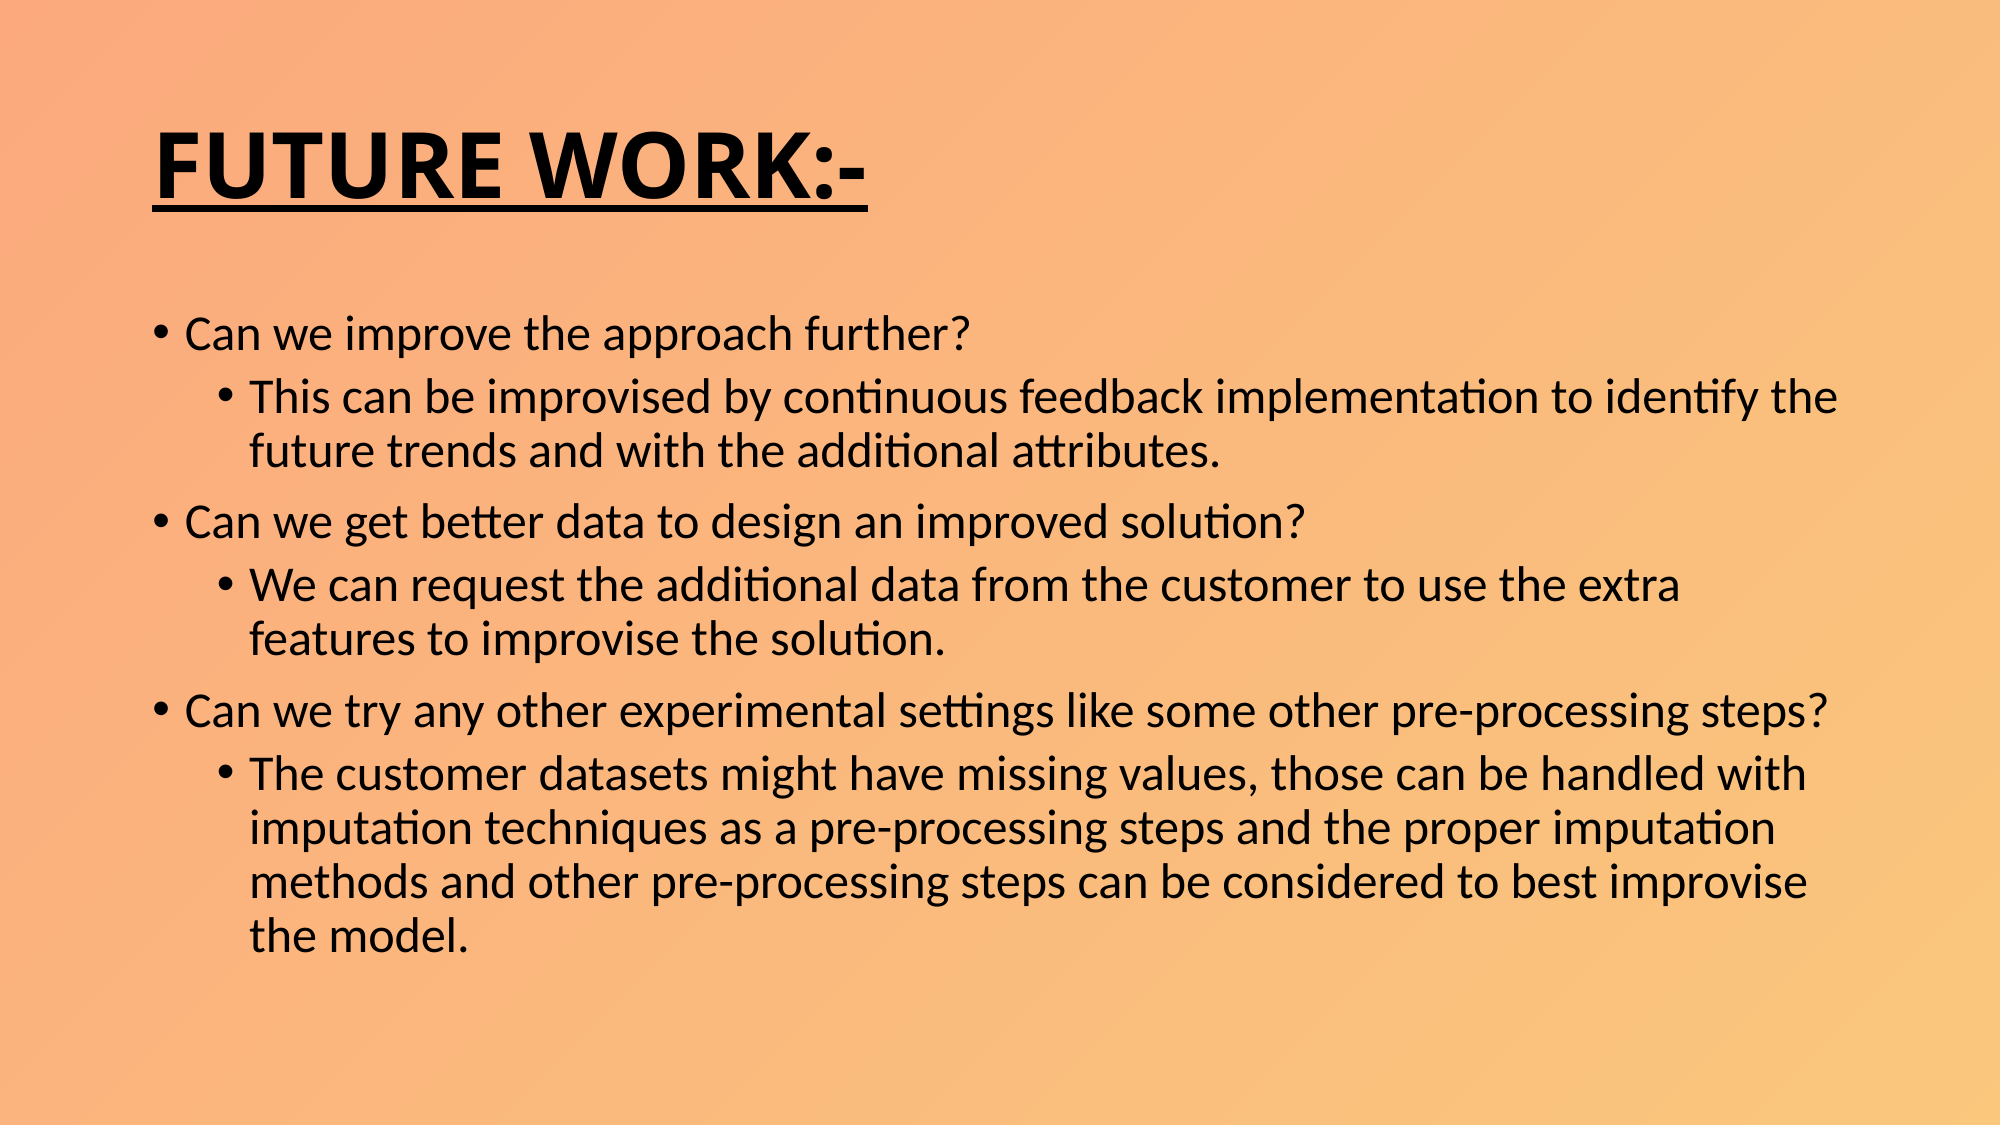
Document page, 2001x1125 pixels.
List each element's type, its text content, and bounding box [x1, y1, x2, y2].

list Can we improve the approach further? This can be improvised by continuous feedback implementation to identify the future trends and with the additional attributes. Can we get better data to design an improved solution? We can request the additional data from the customer to use the extra features to improvise the solution. Can we try any other experimental settings like some other pre-processing steps? The customer datasets might have missing values, those can be handled with imputation techniques as a pre-processing steps and the proper imputation methods and other pre-processing steps can be considered to best improvise the model. [137, 299, 1863, 1014]
title FUTURE WORK:- [137, 59, 1863, 278]
